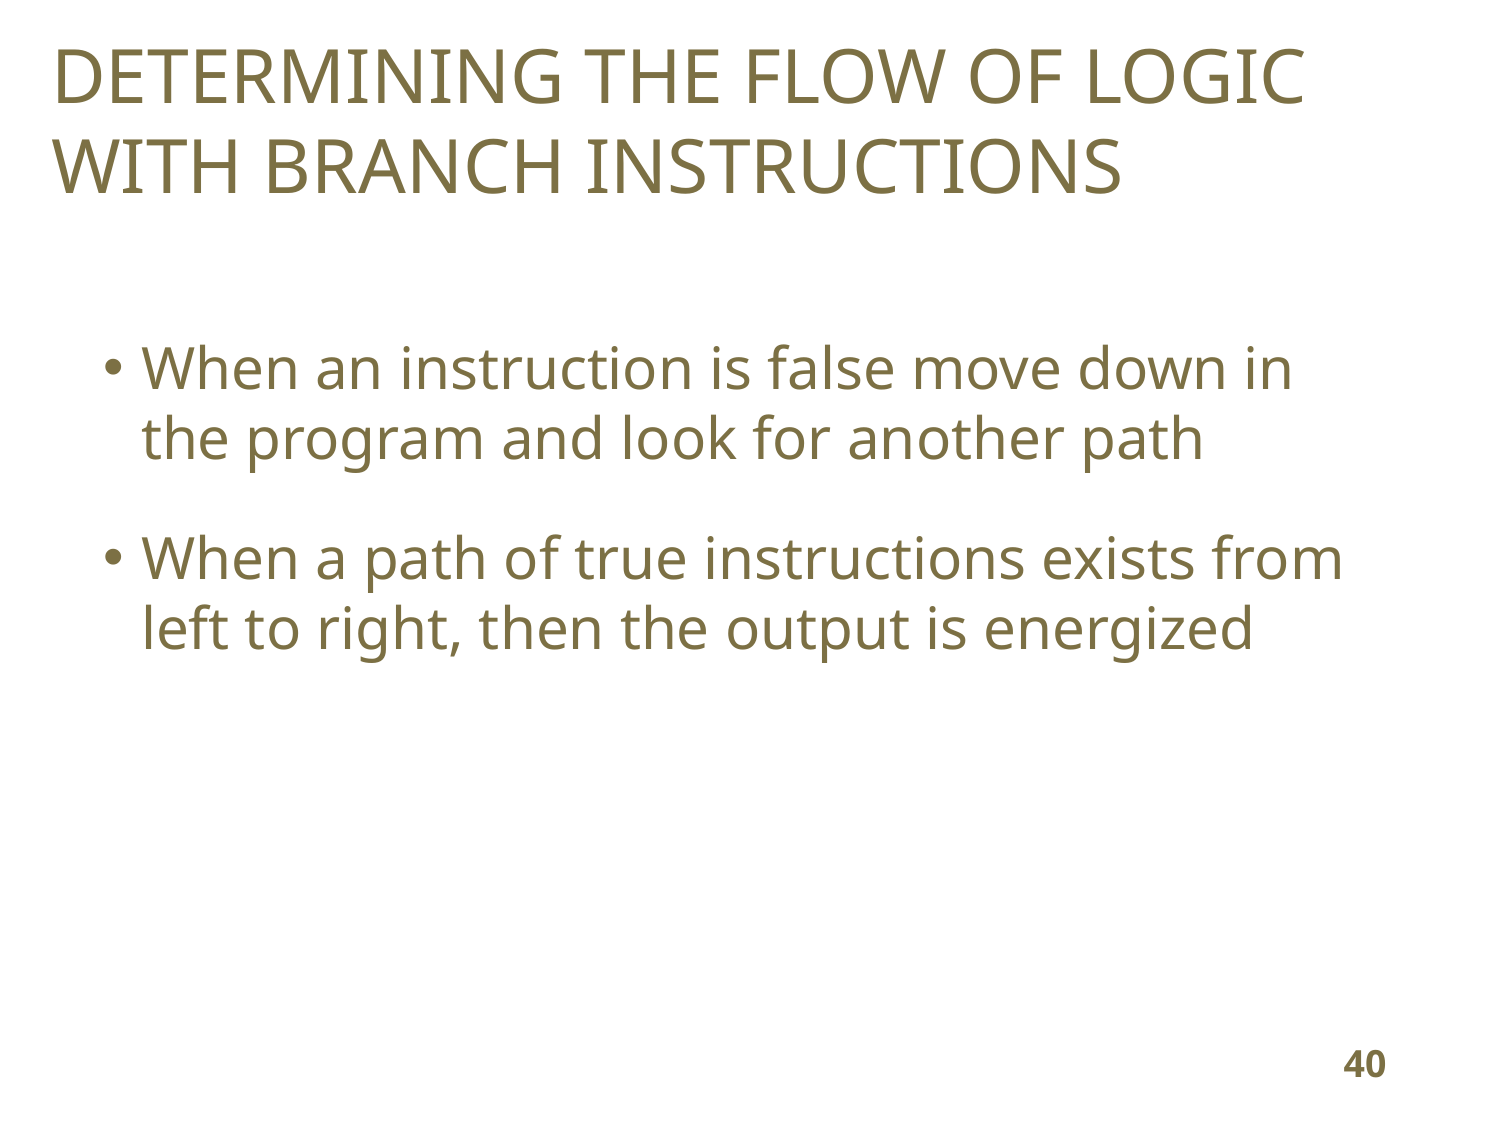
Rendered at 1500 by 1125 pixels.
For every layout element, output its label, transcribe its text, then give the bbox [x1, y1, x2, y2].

text_box DETERMINING THE FLOW OF LOGIC WITH BRANCH INSTRUCTIONS [37, 22, 1418, 215]
slide_number 40 [1330, 1051, 1490, 1098]
text_box When an instruction is false move down in the program and look for another path When a path of true instructions exists from left to right, then the output is energized [90, 325, 1403, 668]
